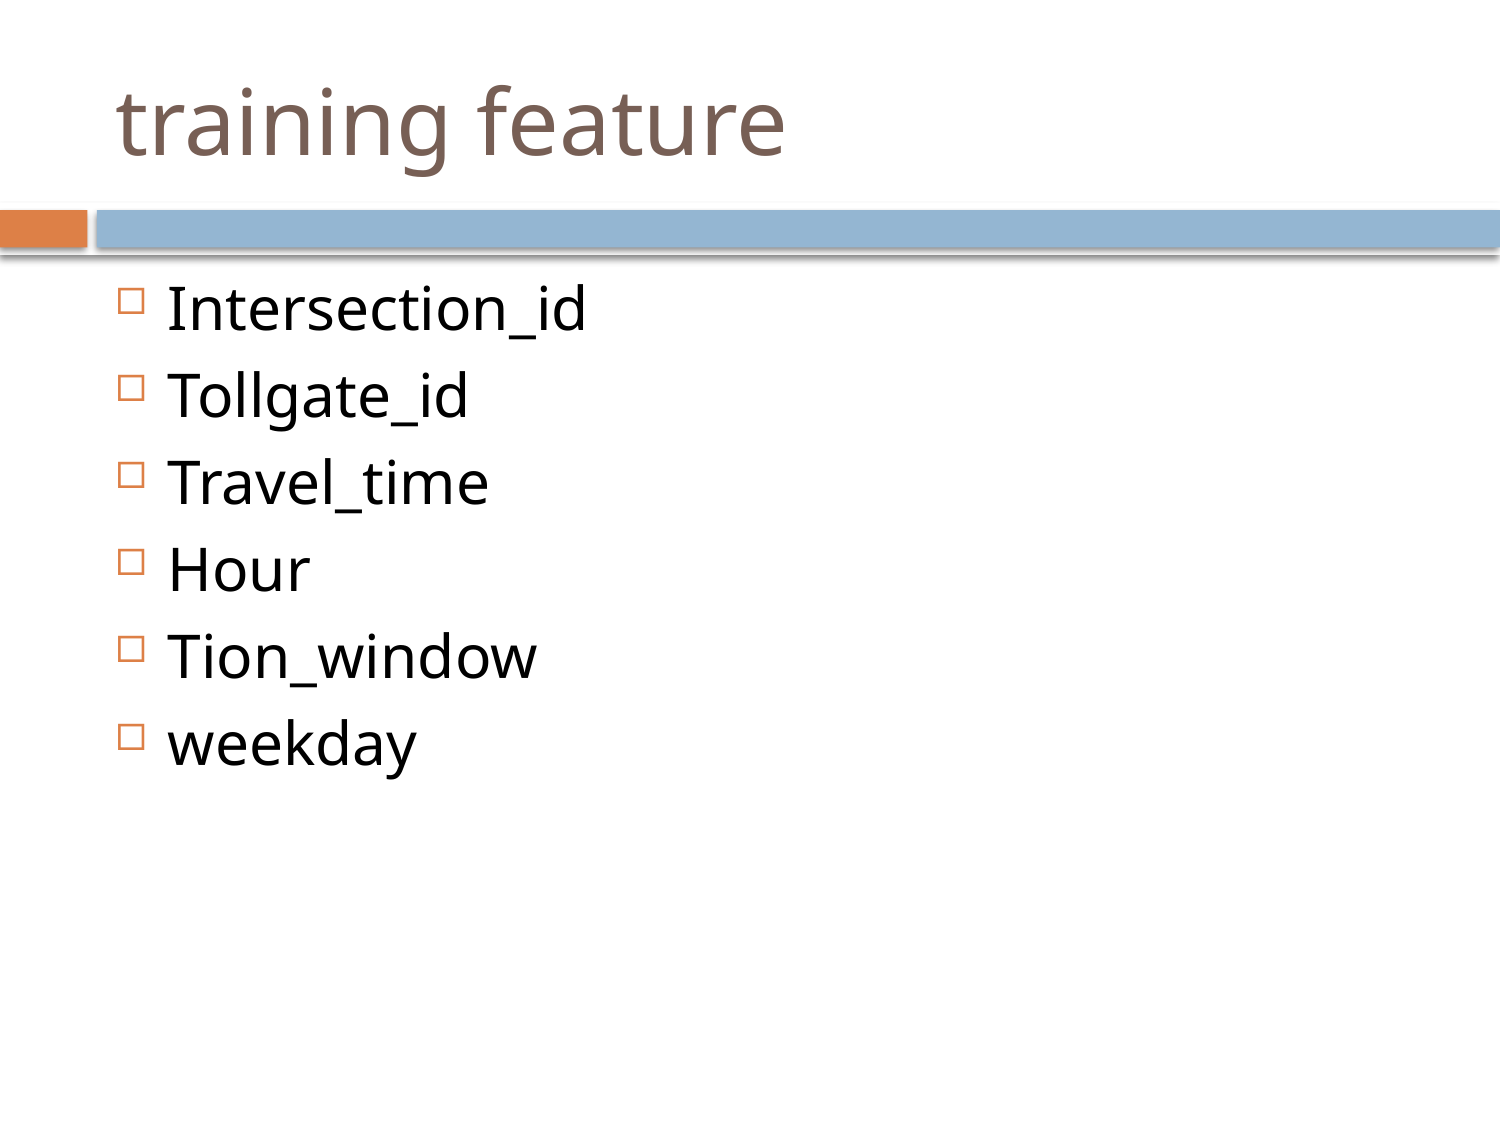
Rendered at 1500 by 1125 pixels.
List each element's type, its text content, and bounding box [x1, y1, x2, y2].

list Intersection_id Tollgate_id Travel_time Hour Tion_window weekday [100, 262, 1438, 1000]
title training feature [100, 37, 1438, 200]
